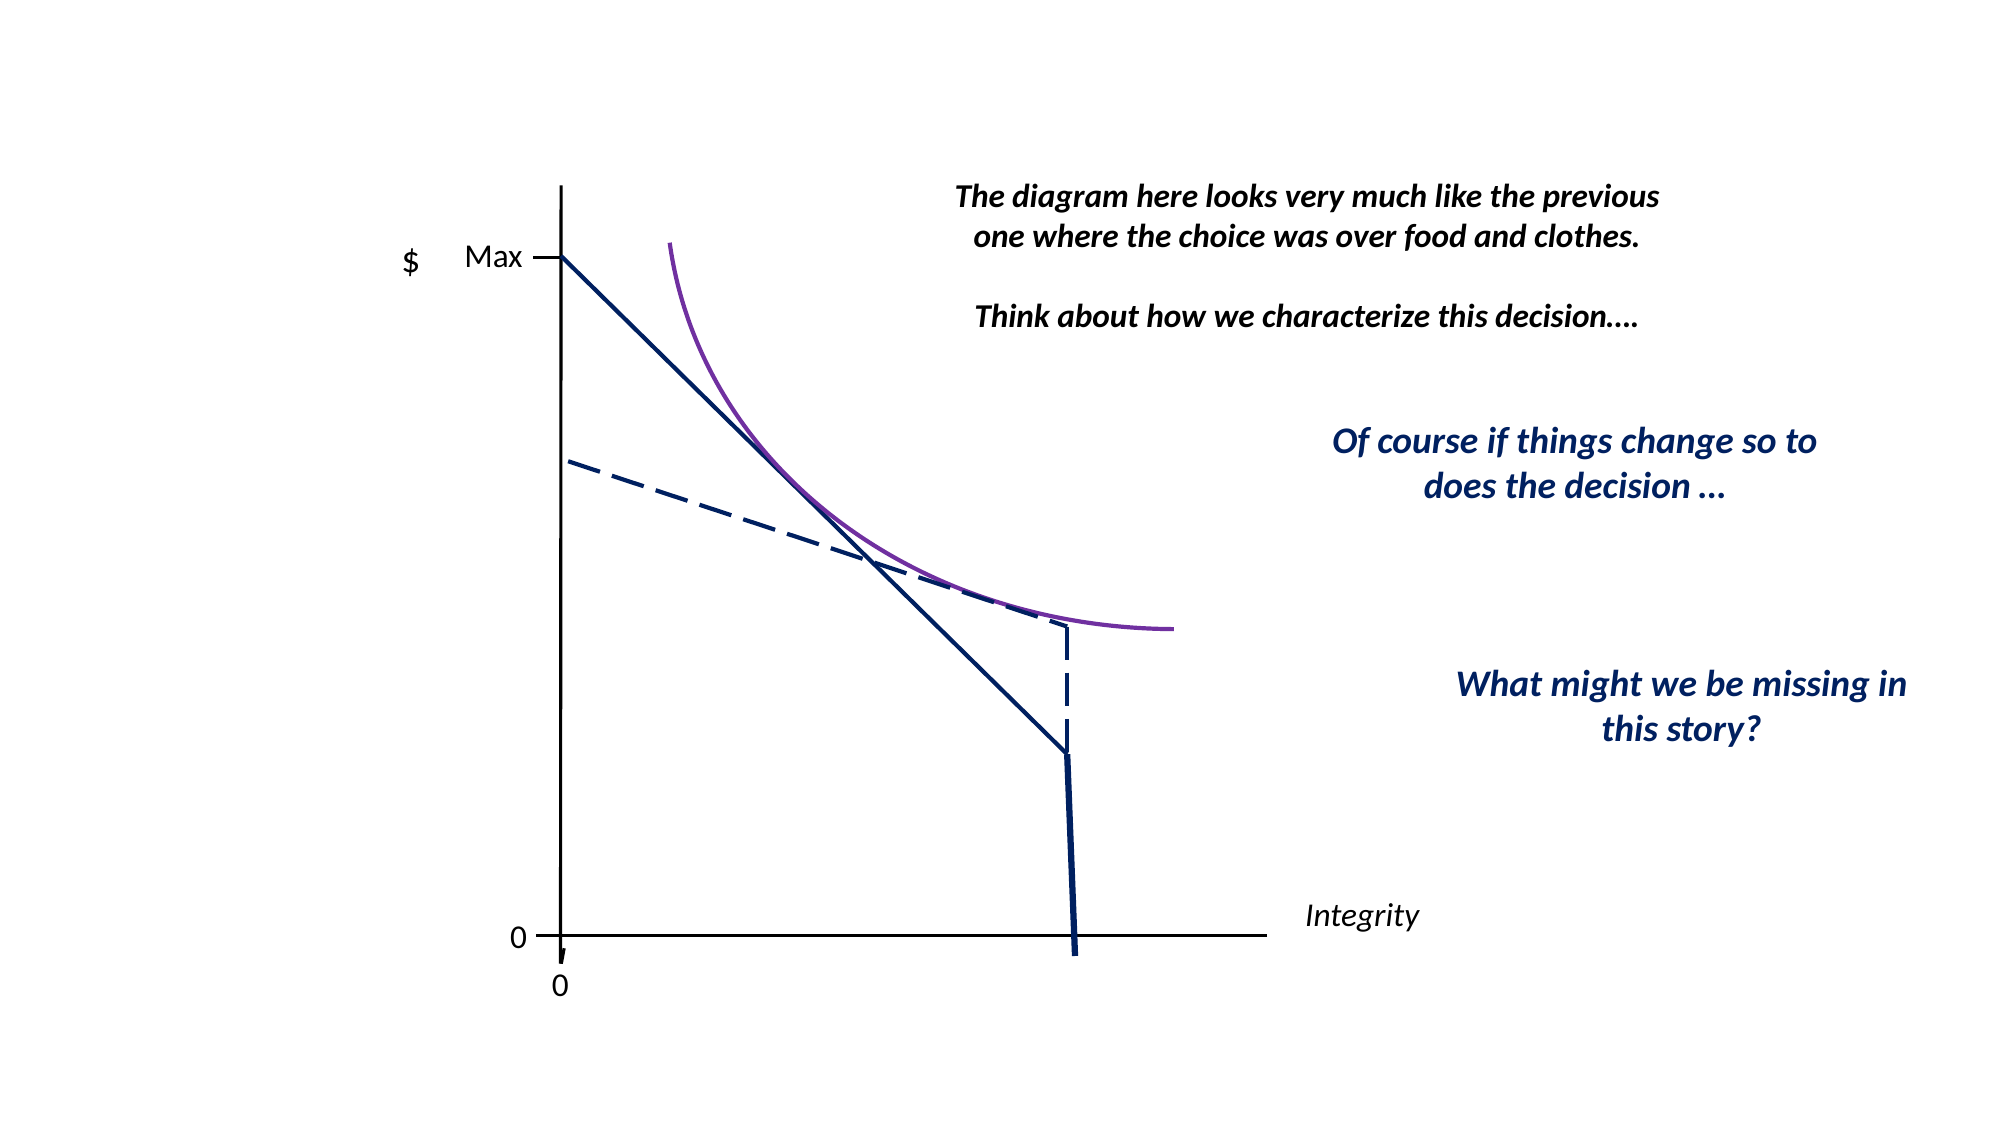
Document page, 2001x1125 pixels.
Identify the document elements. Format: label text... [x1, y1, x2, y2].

text_box 0 [537, 955, 603, 1011]
text_box [669, 169, 1199, 630]
text_box Max [449, 227, 541, 282]
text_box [568, 461, 1068, 627]
text_box $ [386, 227, 516, 287]
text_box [1067, 754, 1076, 957]
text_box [561, 948, 565, 964]
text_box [560, 255, 1068, 755]
text_box 0 [495, 907, 537, 963]
text_box Integrity [1234, 885, 1490, 941]
text_box The diagram here looks very much like the previous one where the choice was over food and clothes. Think about how we characterize this decision…. [933, 166, 1682, 341]
text_box What might we be missing in this story? [1414, 651, 1950, 757]
text_box Of course if things change so to does the decision … [1307, 408, 1843, 513]
